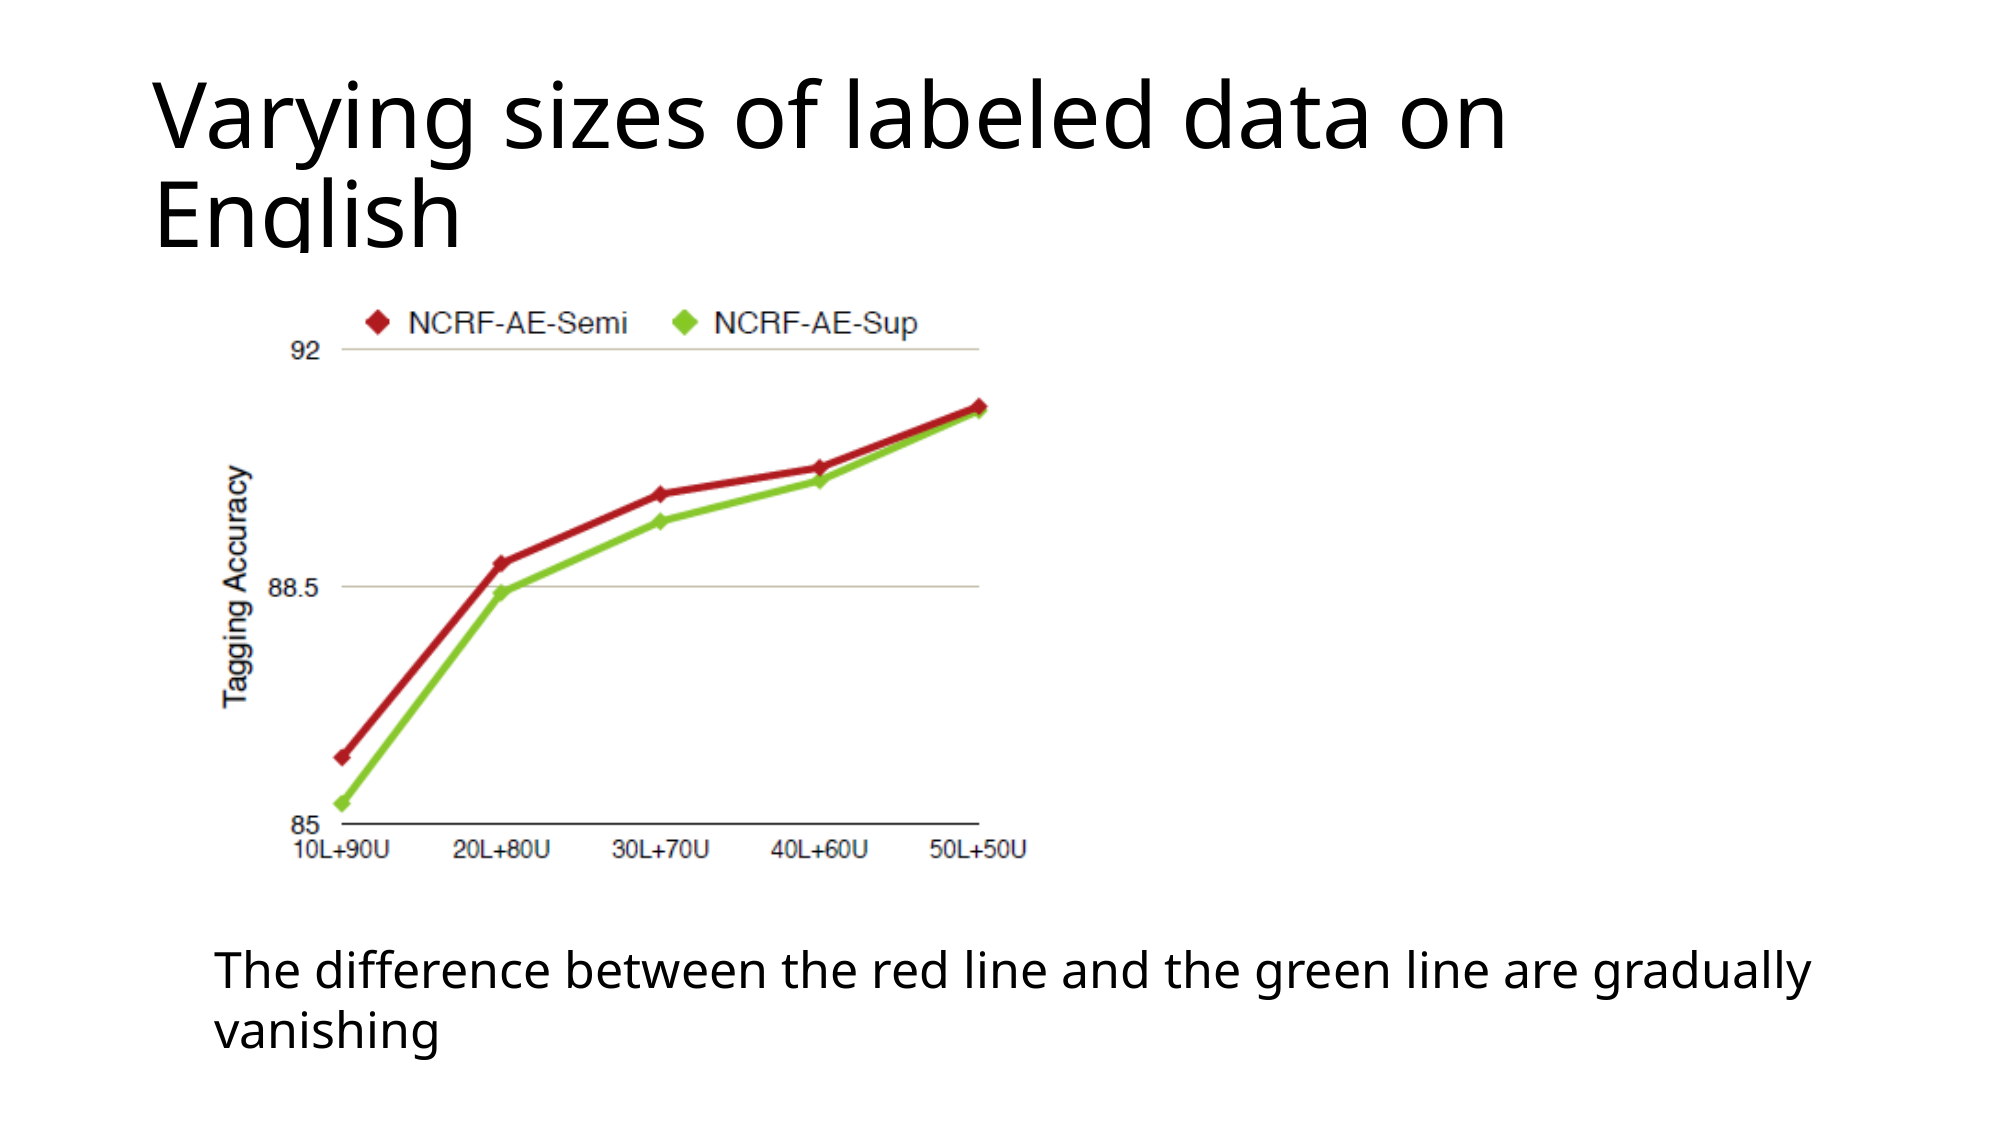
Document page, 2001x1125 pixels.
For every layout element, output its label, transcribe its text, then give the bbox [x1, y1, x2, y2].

text_box The difference between the red line and the green line are gradually vanishing [199, 931, 1932, 1066]
title Varying sizes of labeled data on English [137, 59, 1863, 278]
picture [162, 253, 1066, 897]
